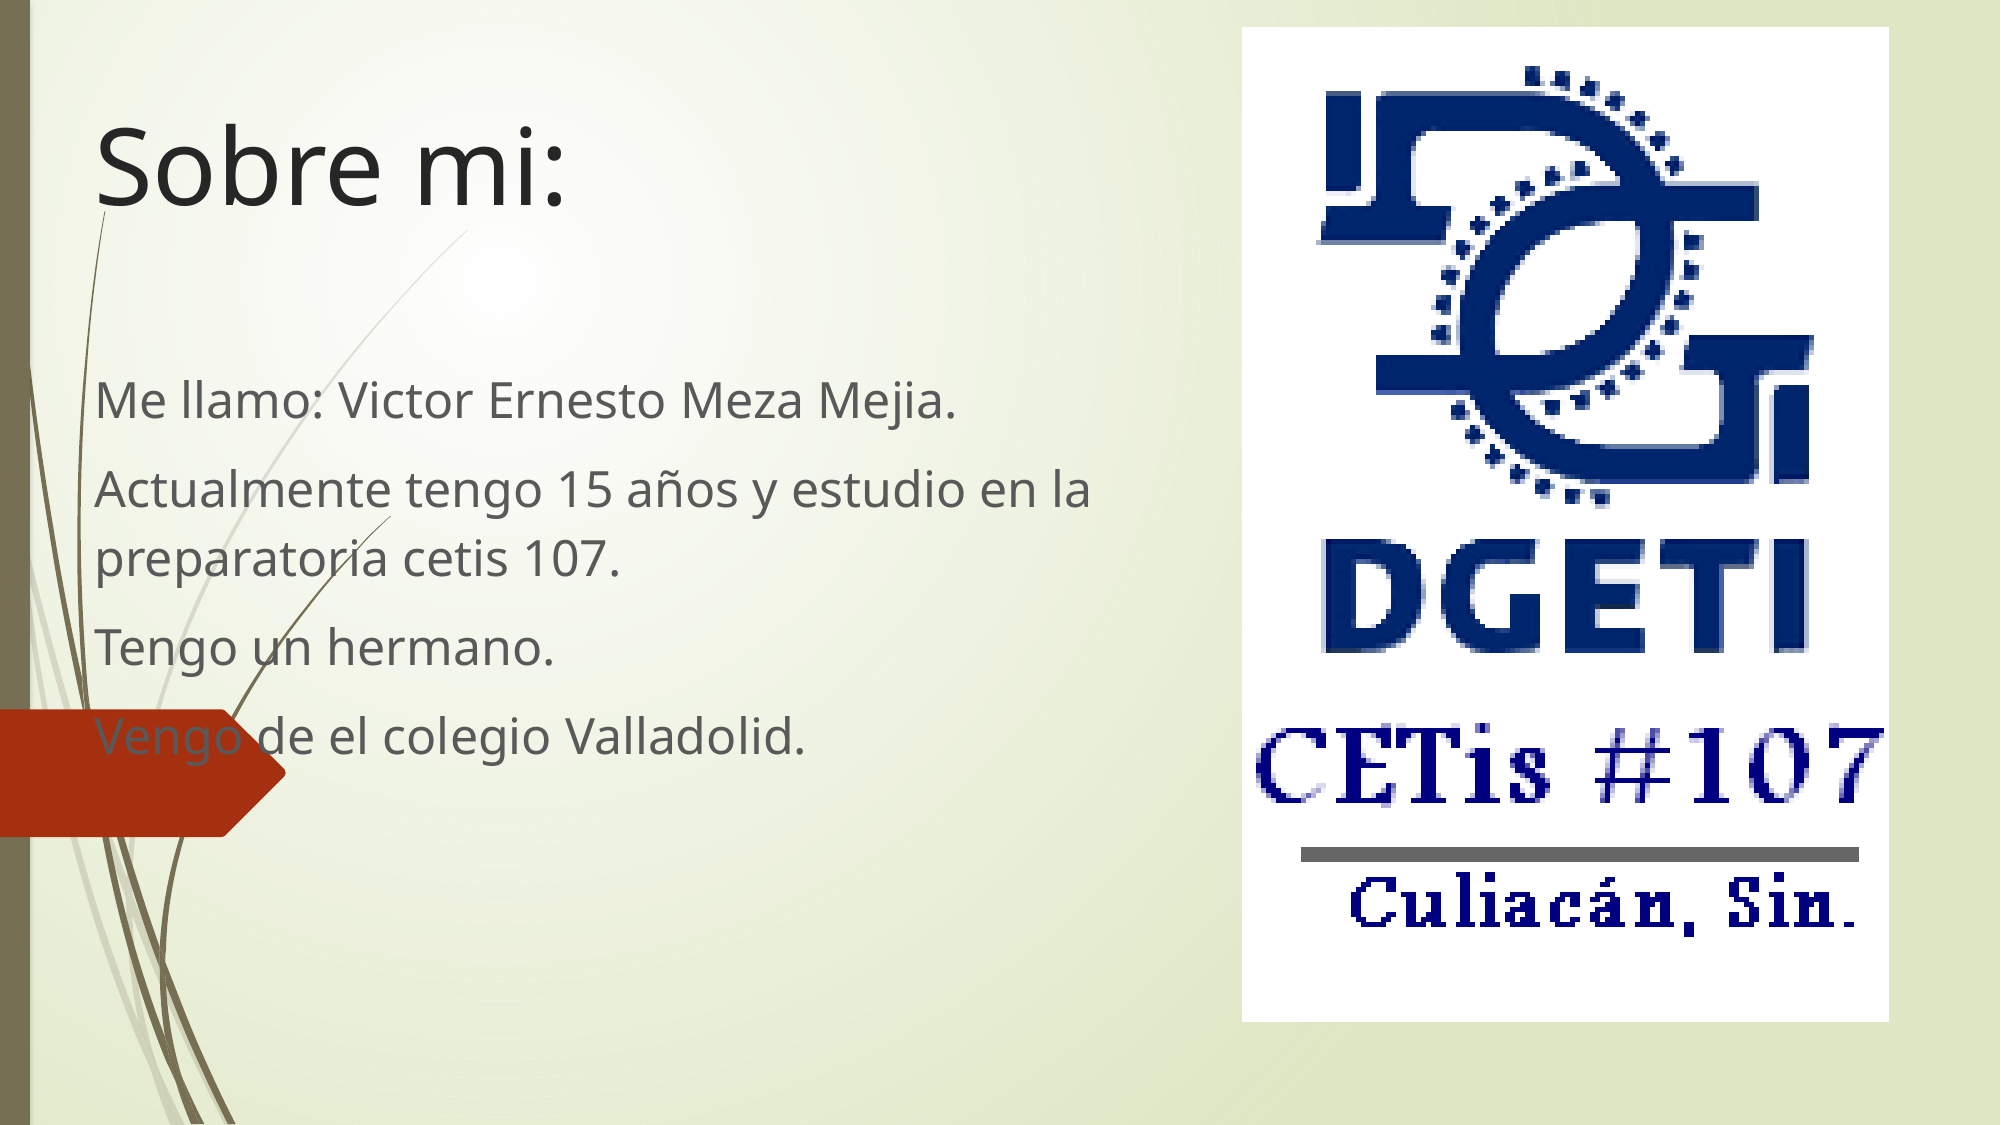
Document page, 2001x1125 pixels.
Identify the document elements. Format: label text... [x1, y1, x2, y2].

title Sobre mi: [79, 83, 1237, 245]
picture [1242, 27, 1889, 1022]
subtitle Me llamo: Victor Ernesto Meza Mejia. Actualmente tengo 15 años y estudio en la preparatoria cetis 107. Tengo un hermano. Vengo de el colegio Valladolid. [79, 357, 1142, 867]
